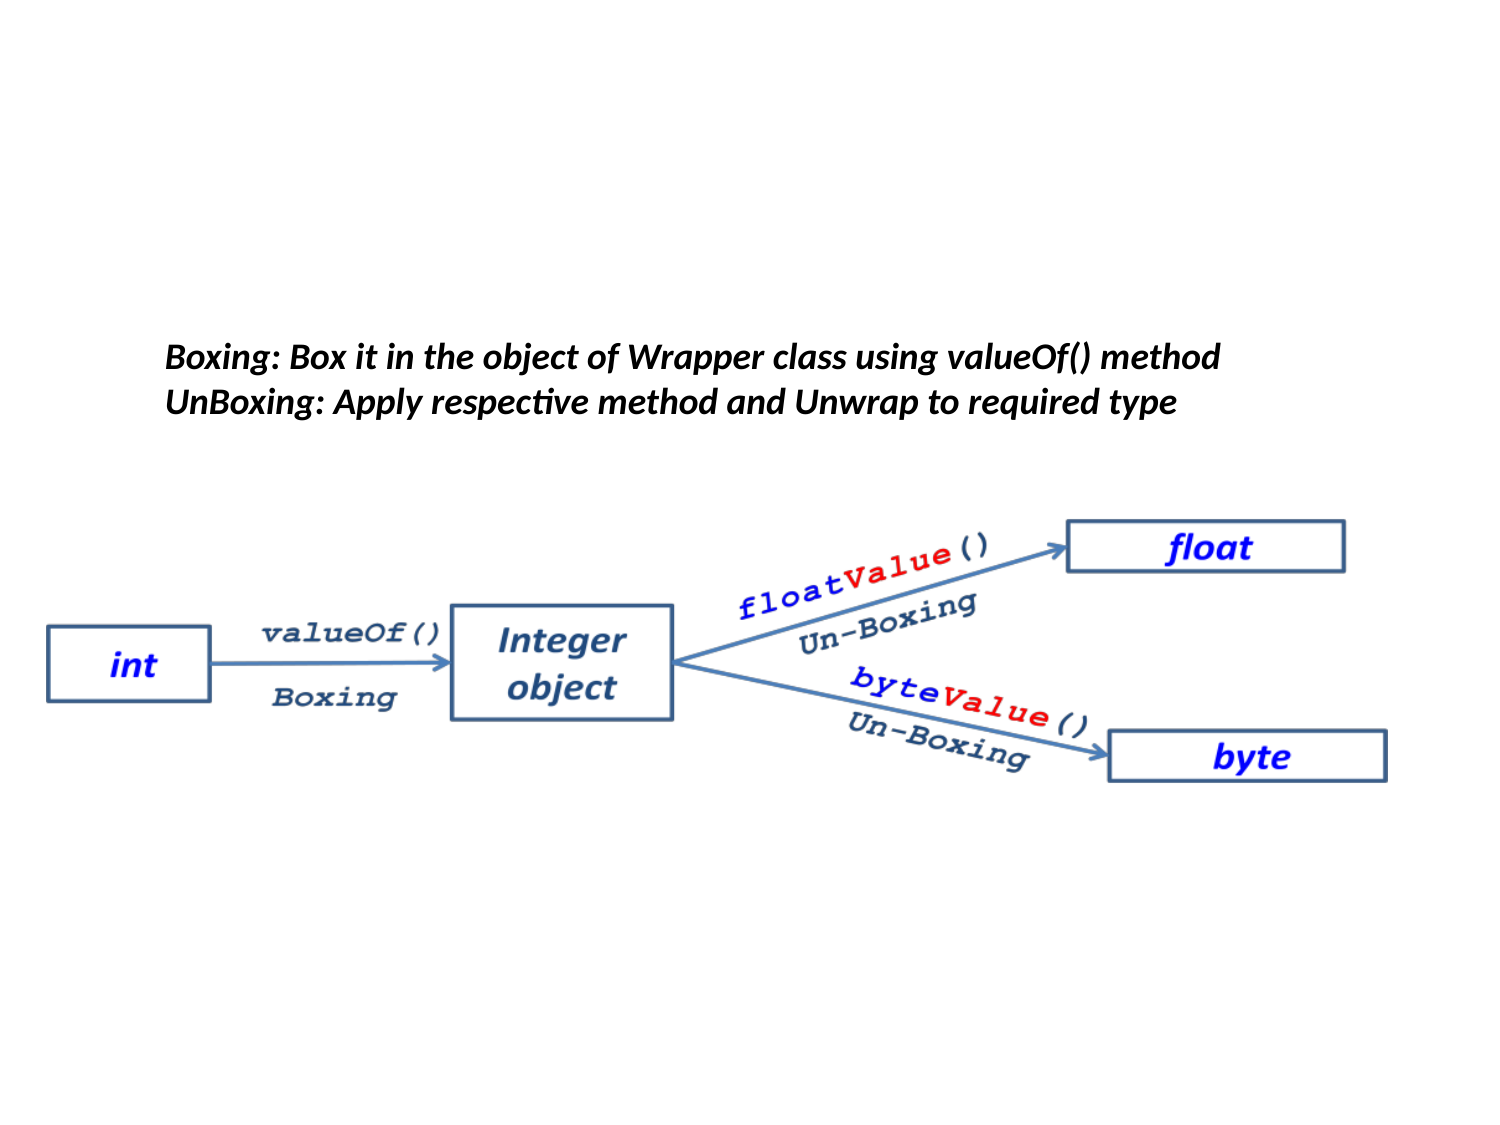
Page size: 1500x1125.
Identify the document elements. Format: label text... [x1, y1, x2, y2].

text_box Boxing: Box it in the object of Wrapper class using valueOf() method UnBoxing: Apply respective method and Unwrap to required type [149, 324, 1275, 430]
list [46, 508, 1388, 788]
